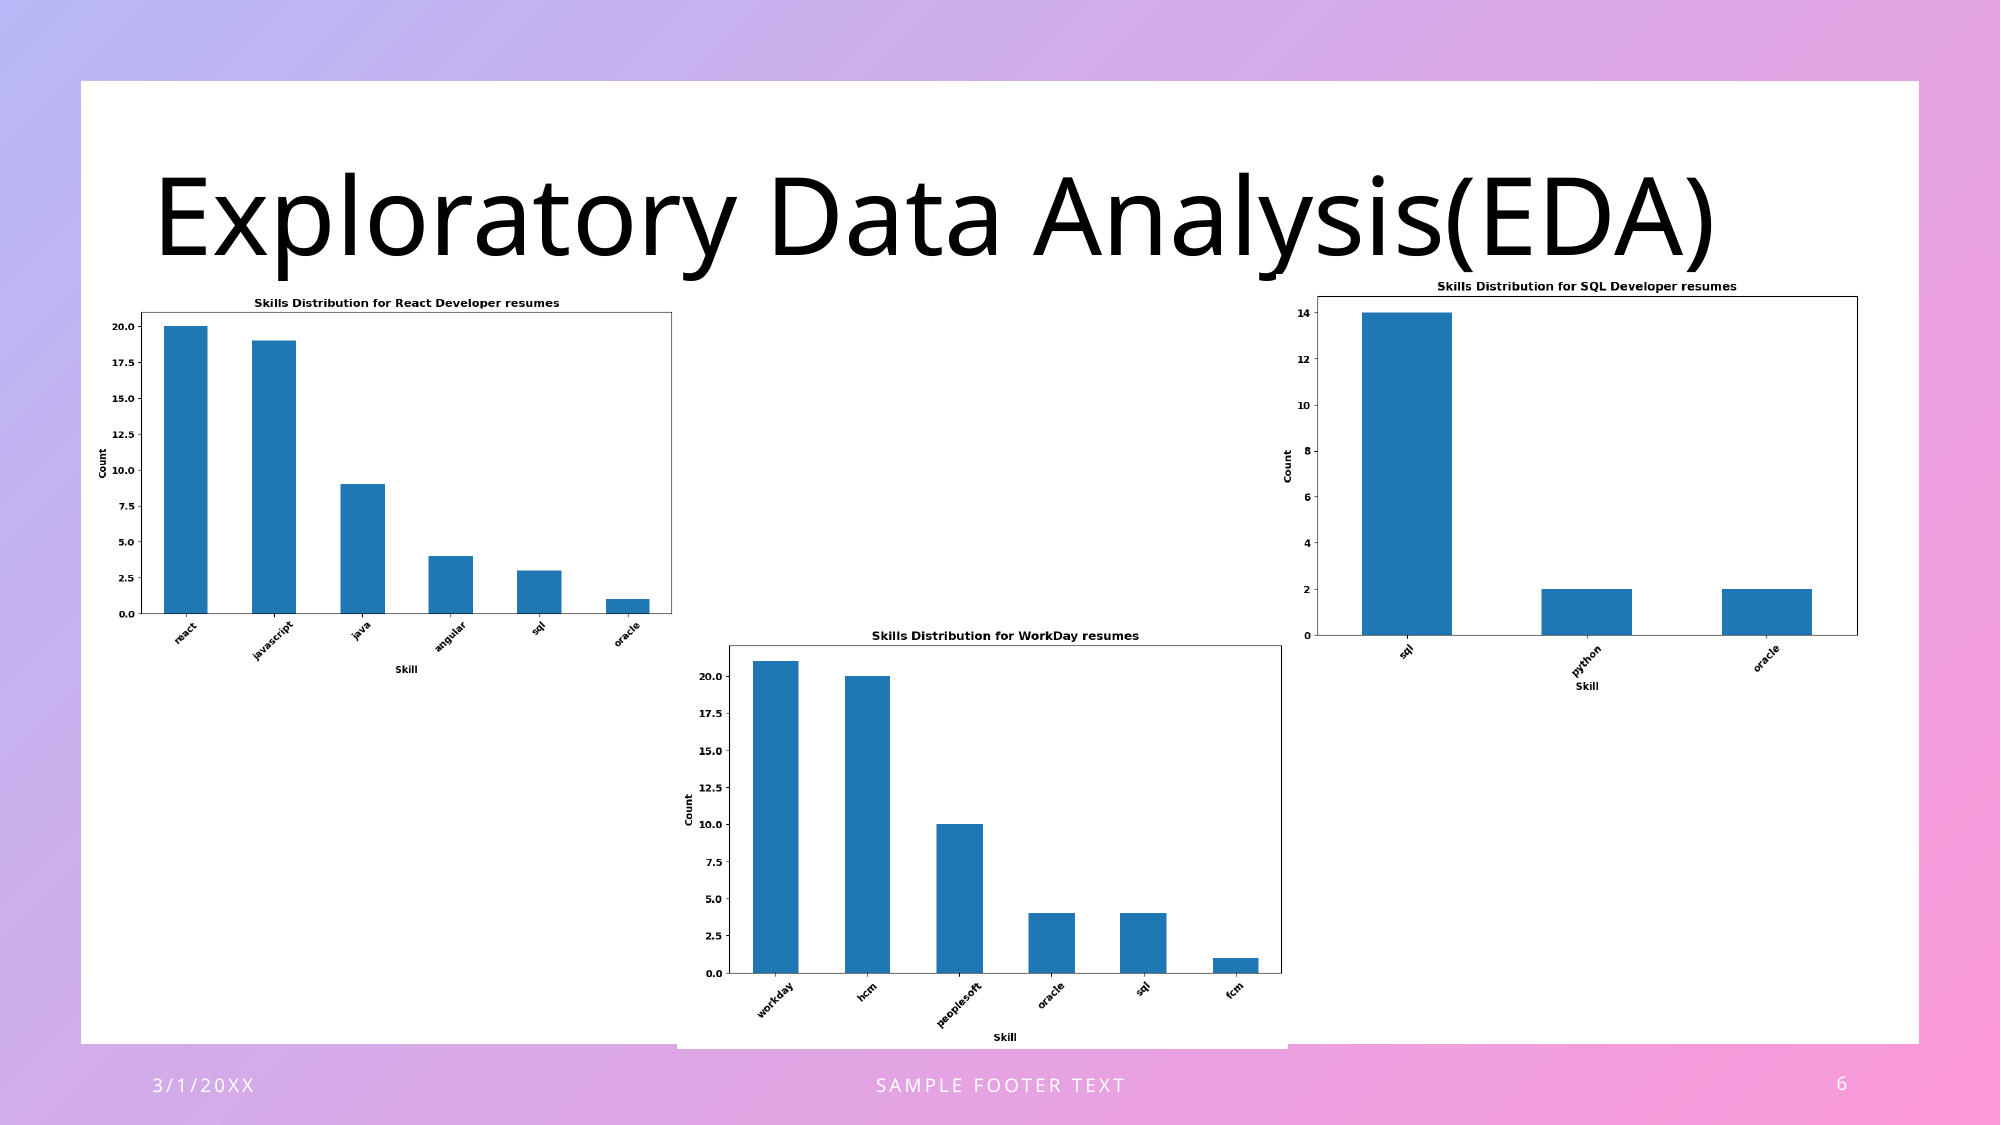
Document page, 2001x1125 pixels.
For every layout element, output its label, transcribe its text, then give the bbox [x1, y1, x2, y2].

picture [677, 274, 1863, 1049]
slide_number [137, 1054, 588, 1115]
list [90, 292, 678, 681]
slide_number 6 [1412, 1054, 1863, 1115]
title Exploratory Data Analysis(EDA) [137, 111, 1863, 330]
footer SAMPLE FOOTER TEXT [662, 1054, 1338, 1115]
